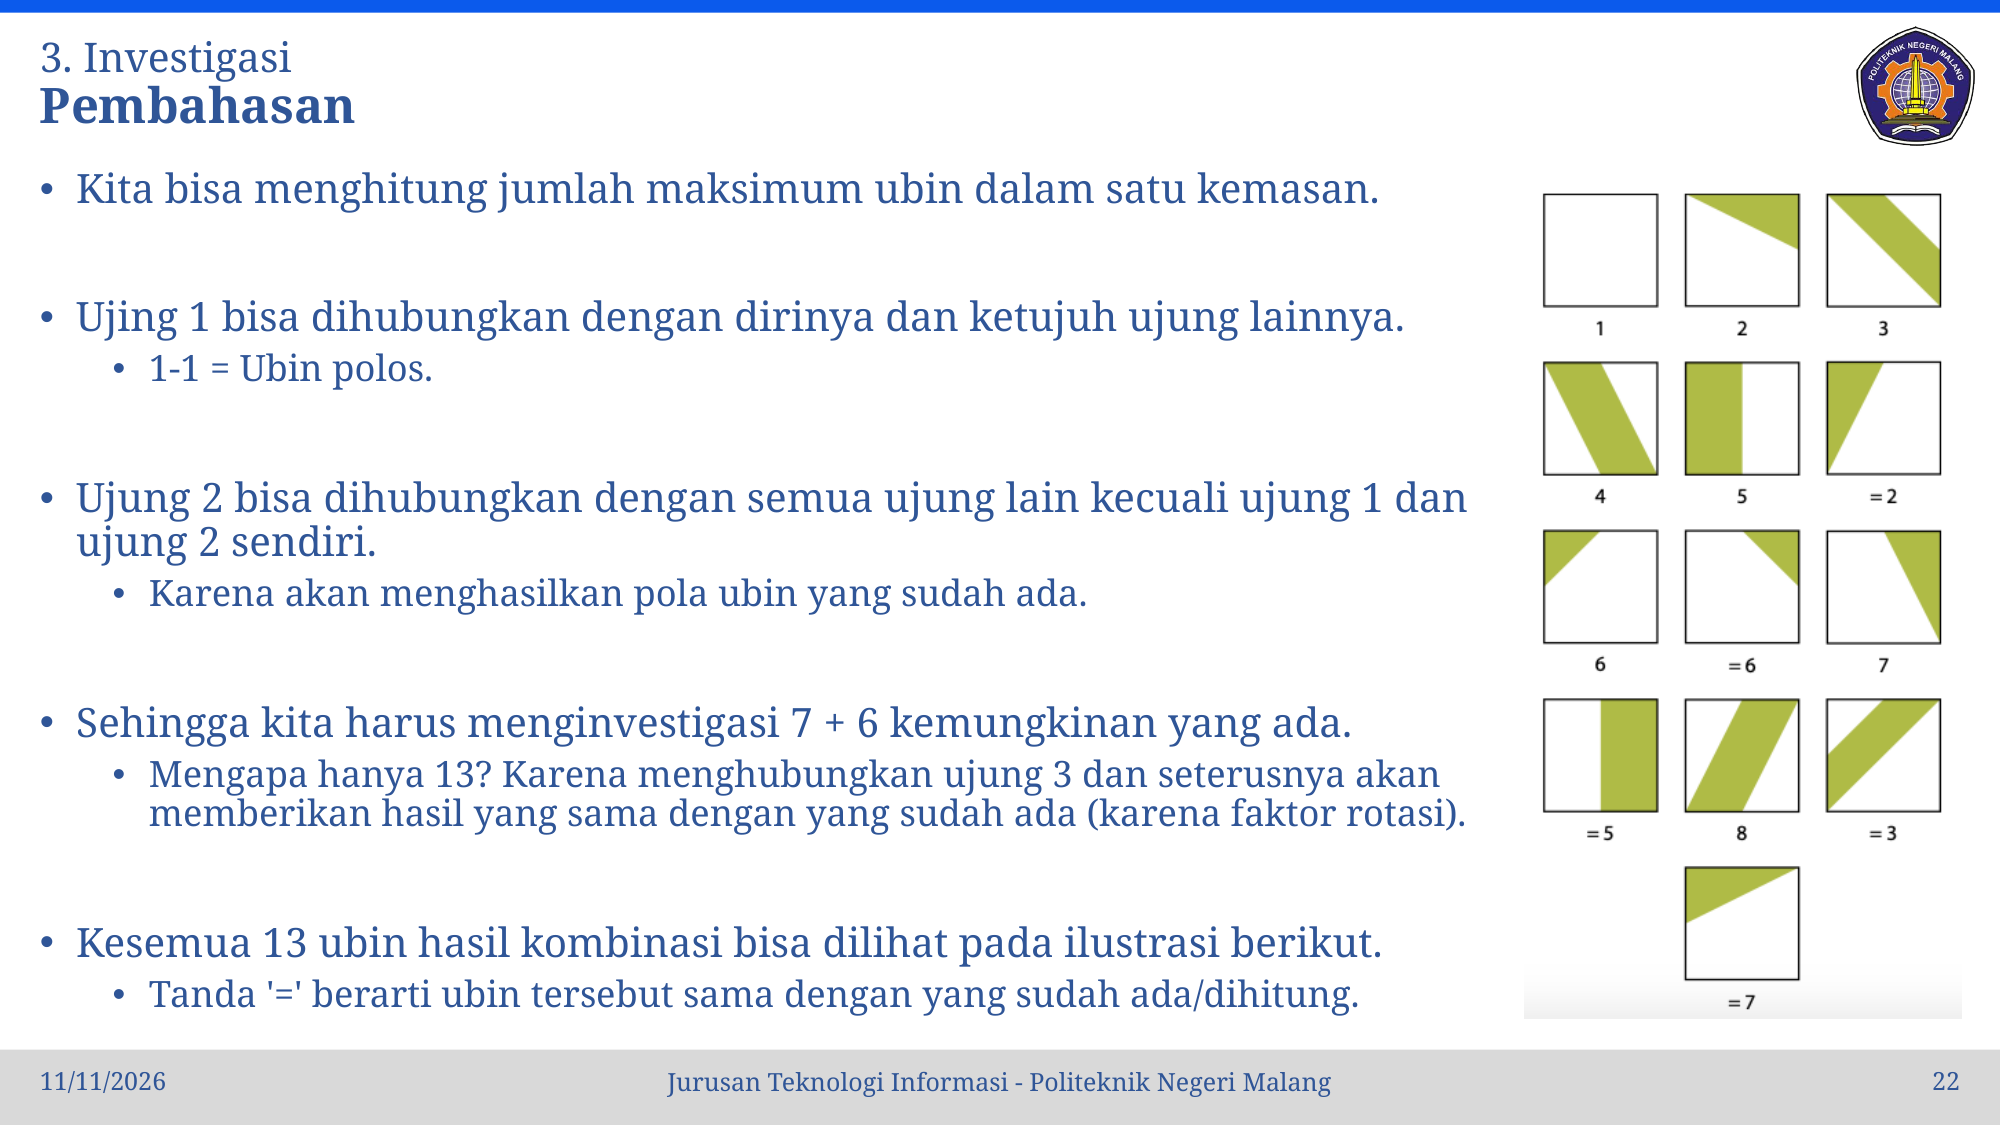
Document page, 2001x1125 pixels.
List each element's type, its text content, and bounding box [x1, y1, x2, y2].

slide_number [24, 1052, 475, 1113]
title 3. Investigasi Pembahasan [24, 28, 1838, 142]
footer Jurusan Teknologi Informasi - Politeknik Negeri Malang [474, 1053, 1525, 1114]
picture [1856, 26, 1975, 146]
slide_number 22 [1524, 1052, 1975, 1113]
list Kita bisa menghitung jumlah maksimum ubin dalam satu kemasan. Ujing 1 bisa dihubungkan dengan dirinya dan ketujuh ujung lainnya. 1-1 = Ubin polos. Ujung 2 bisa dihubungkan dengan semua ujung lain kecuali ujung 1 dan ujung 2 sendiri. Karena akan menghasilkan pola ubin yang sudah ada. Sehingga kita harus menginvestigasi 7 + 6 kemungkinan yang ada. Mengapa hanya 13? Karena menghubungkan ujung 3 dan seterusnya akan memberikan hasil yang sama dengan yang sudah ada (karena faktor rotasi). Kesemua 13 ubin hasil kombinasi bisa dilihat pada ilustrasi berikut. Tanda '=' berarti ubin tersebut sama dengan yang sudah ada/dihitung. [24, 161, 1496, 1034]
picture [1524, 176, 1962, 1019]
